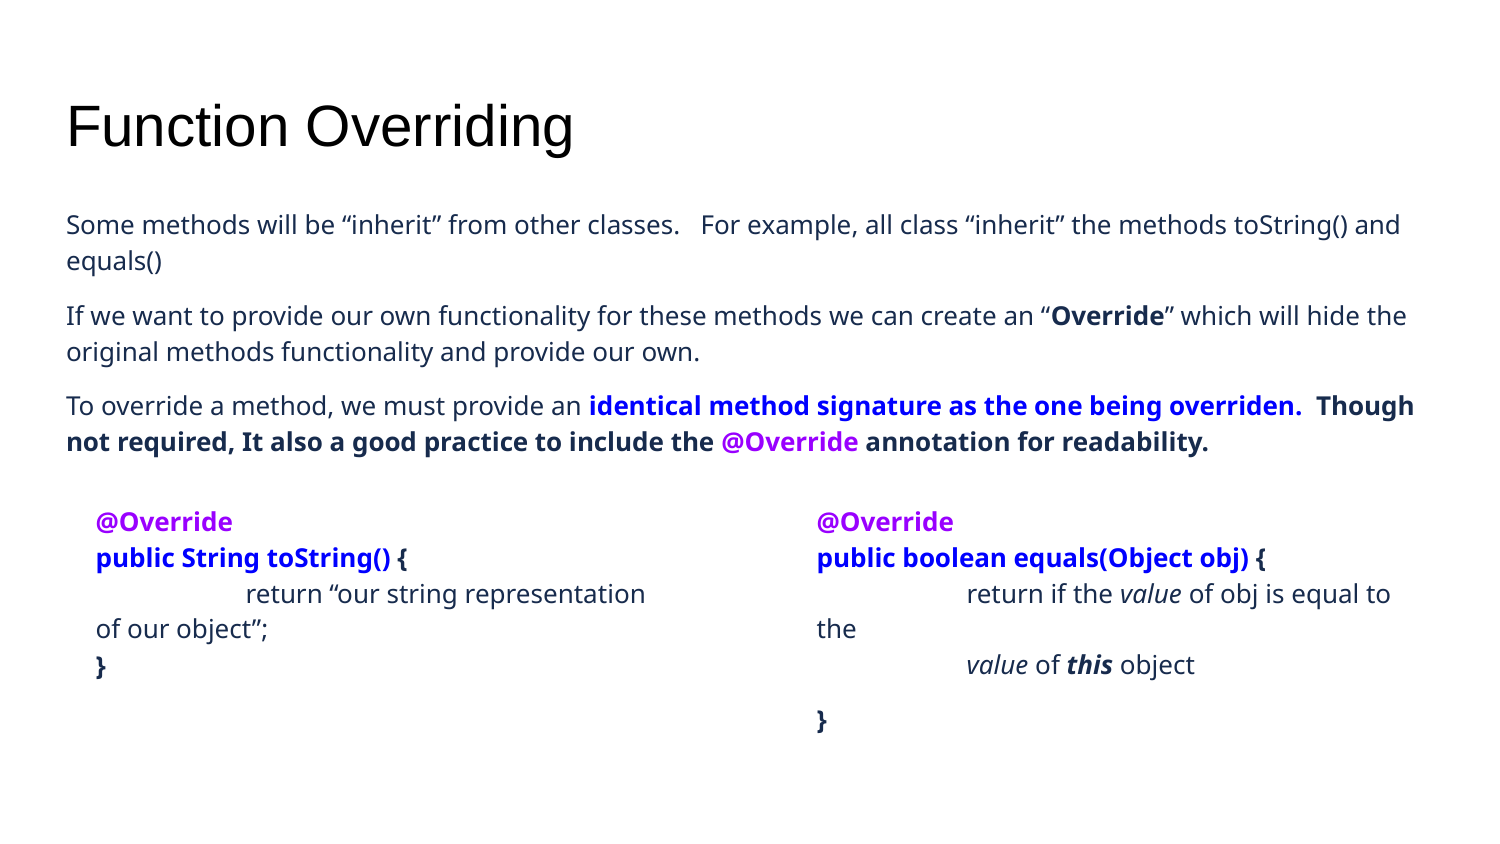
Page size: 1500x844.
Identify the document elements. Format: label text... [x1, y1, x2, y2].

list Some methods will be “inherit” from other classes. For example, all class “inherit” the methods toString() and equals() If we want to provide our own functionality for these methods we can create an “Override” which will hide the original methods functionality and provide our own. To override a method, we must provide an identical method signature as the one being overriden. Though not required, It also a good practice to include the @Override annotation for readability. [51, 189, 1449, 453]
text_box @Override public String toString() { return “our string representation of our object”; } [80, 485, 681, 704]
text_box @Override public boolean equals(Object obj) { return if the value of obj is equal to the value of this object } [801, 485, 1449, 735]
title Function Overriding [51, 72, 1449, 167]
